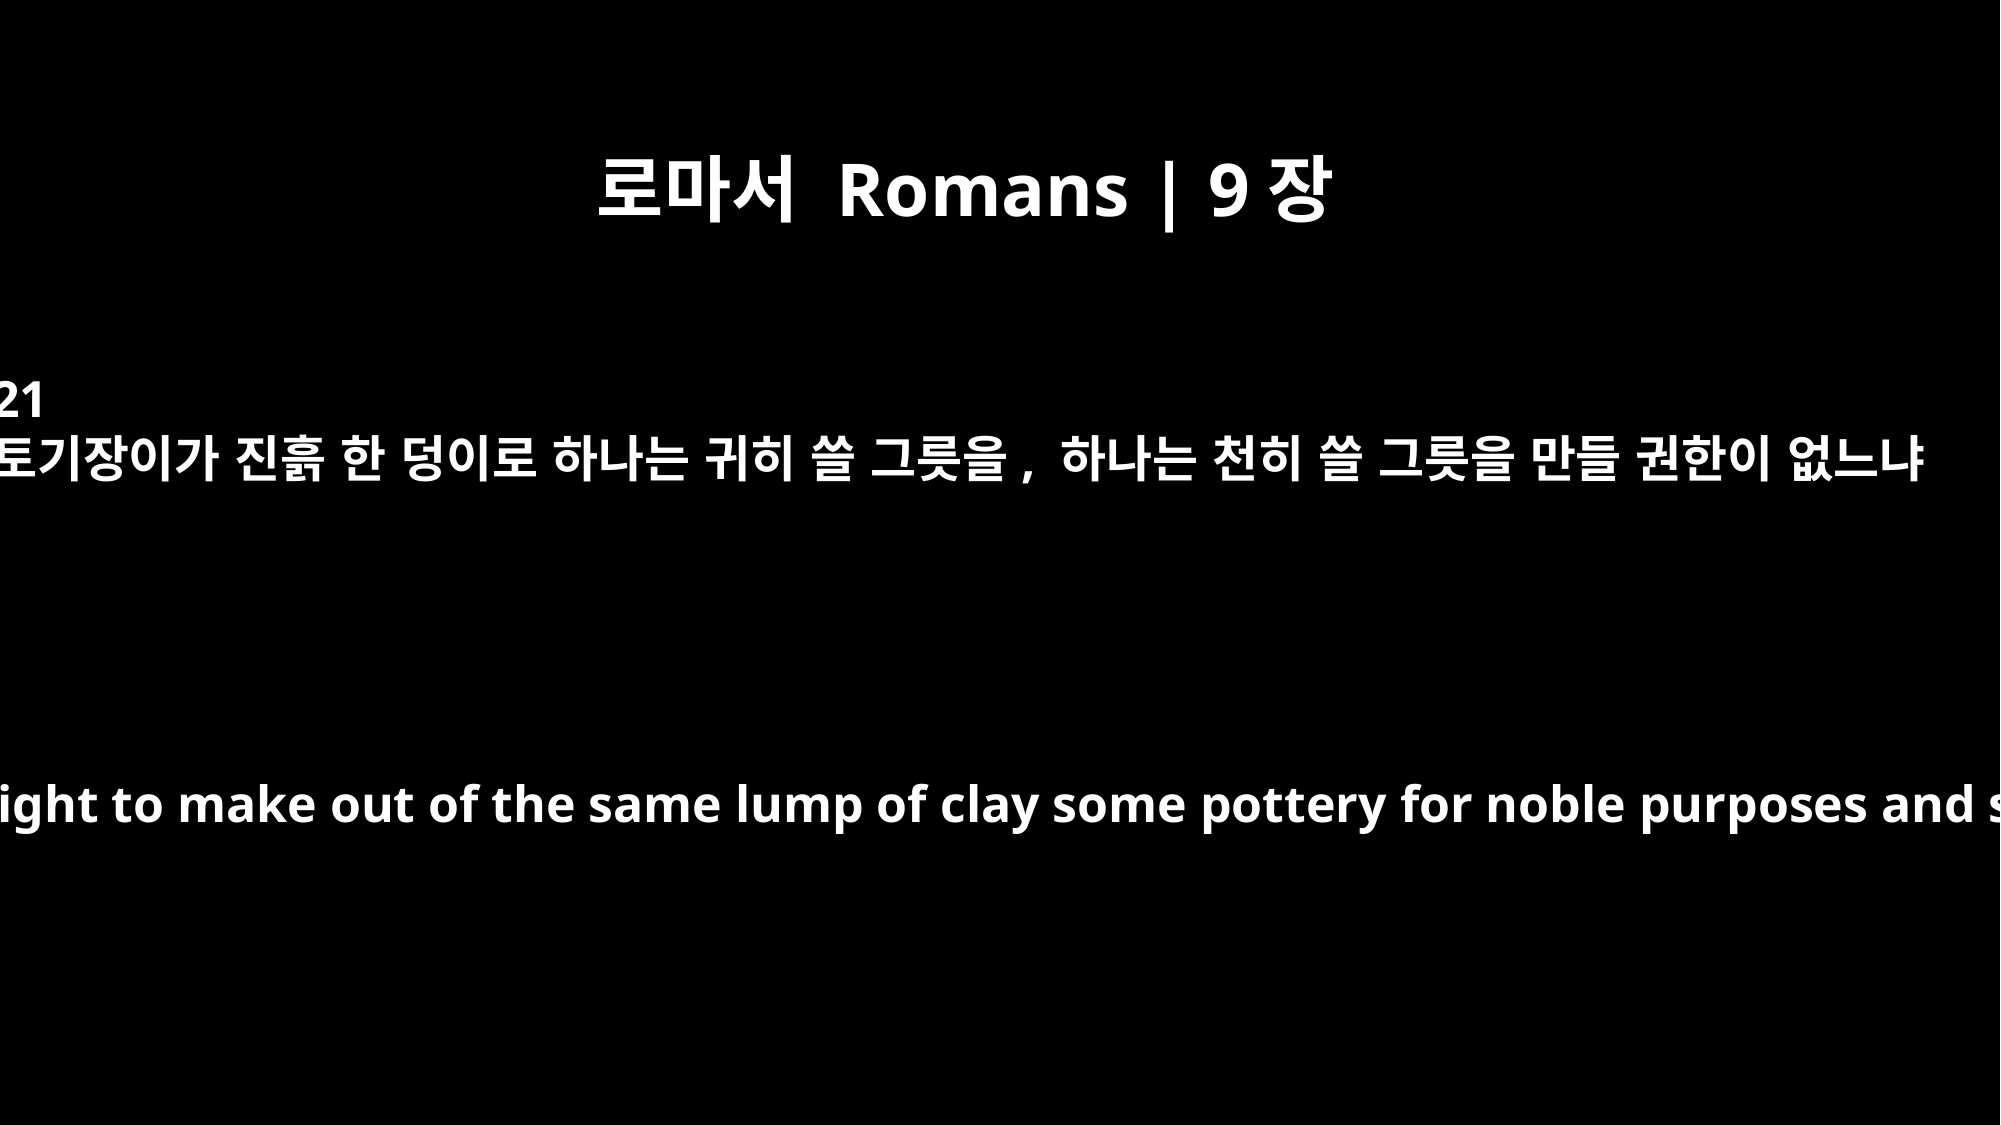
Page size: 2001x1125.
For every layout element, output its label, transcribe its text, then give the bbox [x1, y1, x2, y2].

text_box 로마서 Romans | 9장 [582, 136, 1350, 239]
text_box 21 토기장이가 진흙 한 덩이로 하나는 귀히 쓸 그릇을, 하나는 천히 쓸 그릇을 만들 권한이 없느냐 [0, 359, 1941, 495]
text_box Does not the potter have the right to make out of the same lump of clay some pottery for noble purposes and some for common use? [0, 764, 2000, 840]
